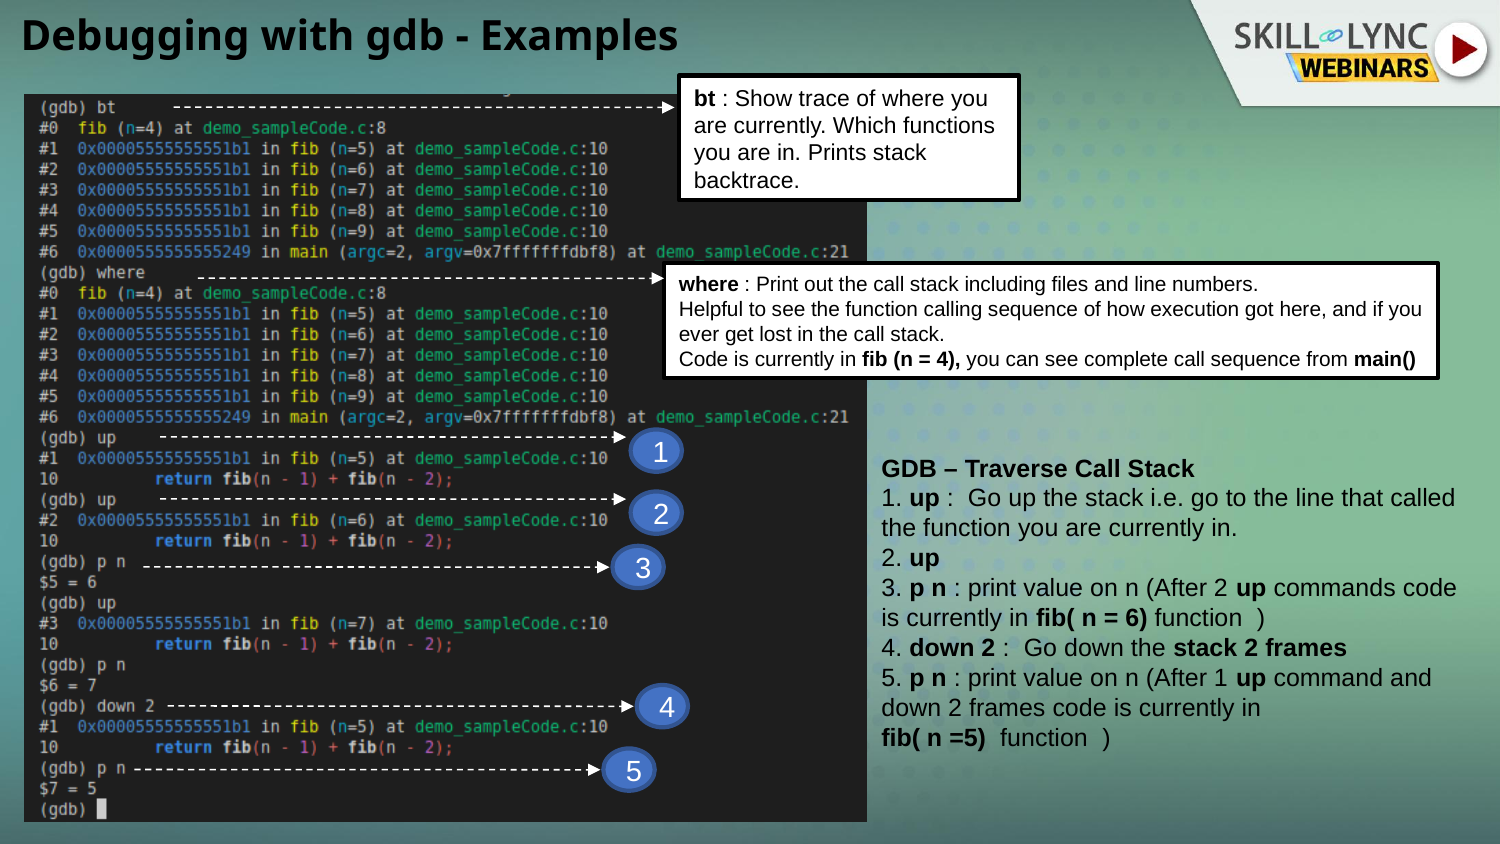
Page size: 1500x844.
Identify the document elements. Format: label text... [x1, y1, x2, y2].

title Debugging with gdb - Examples [9, 8, 1304, 66]
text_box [24, 75, 1493, 823]
picture [0, 0, 1500, 844]
